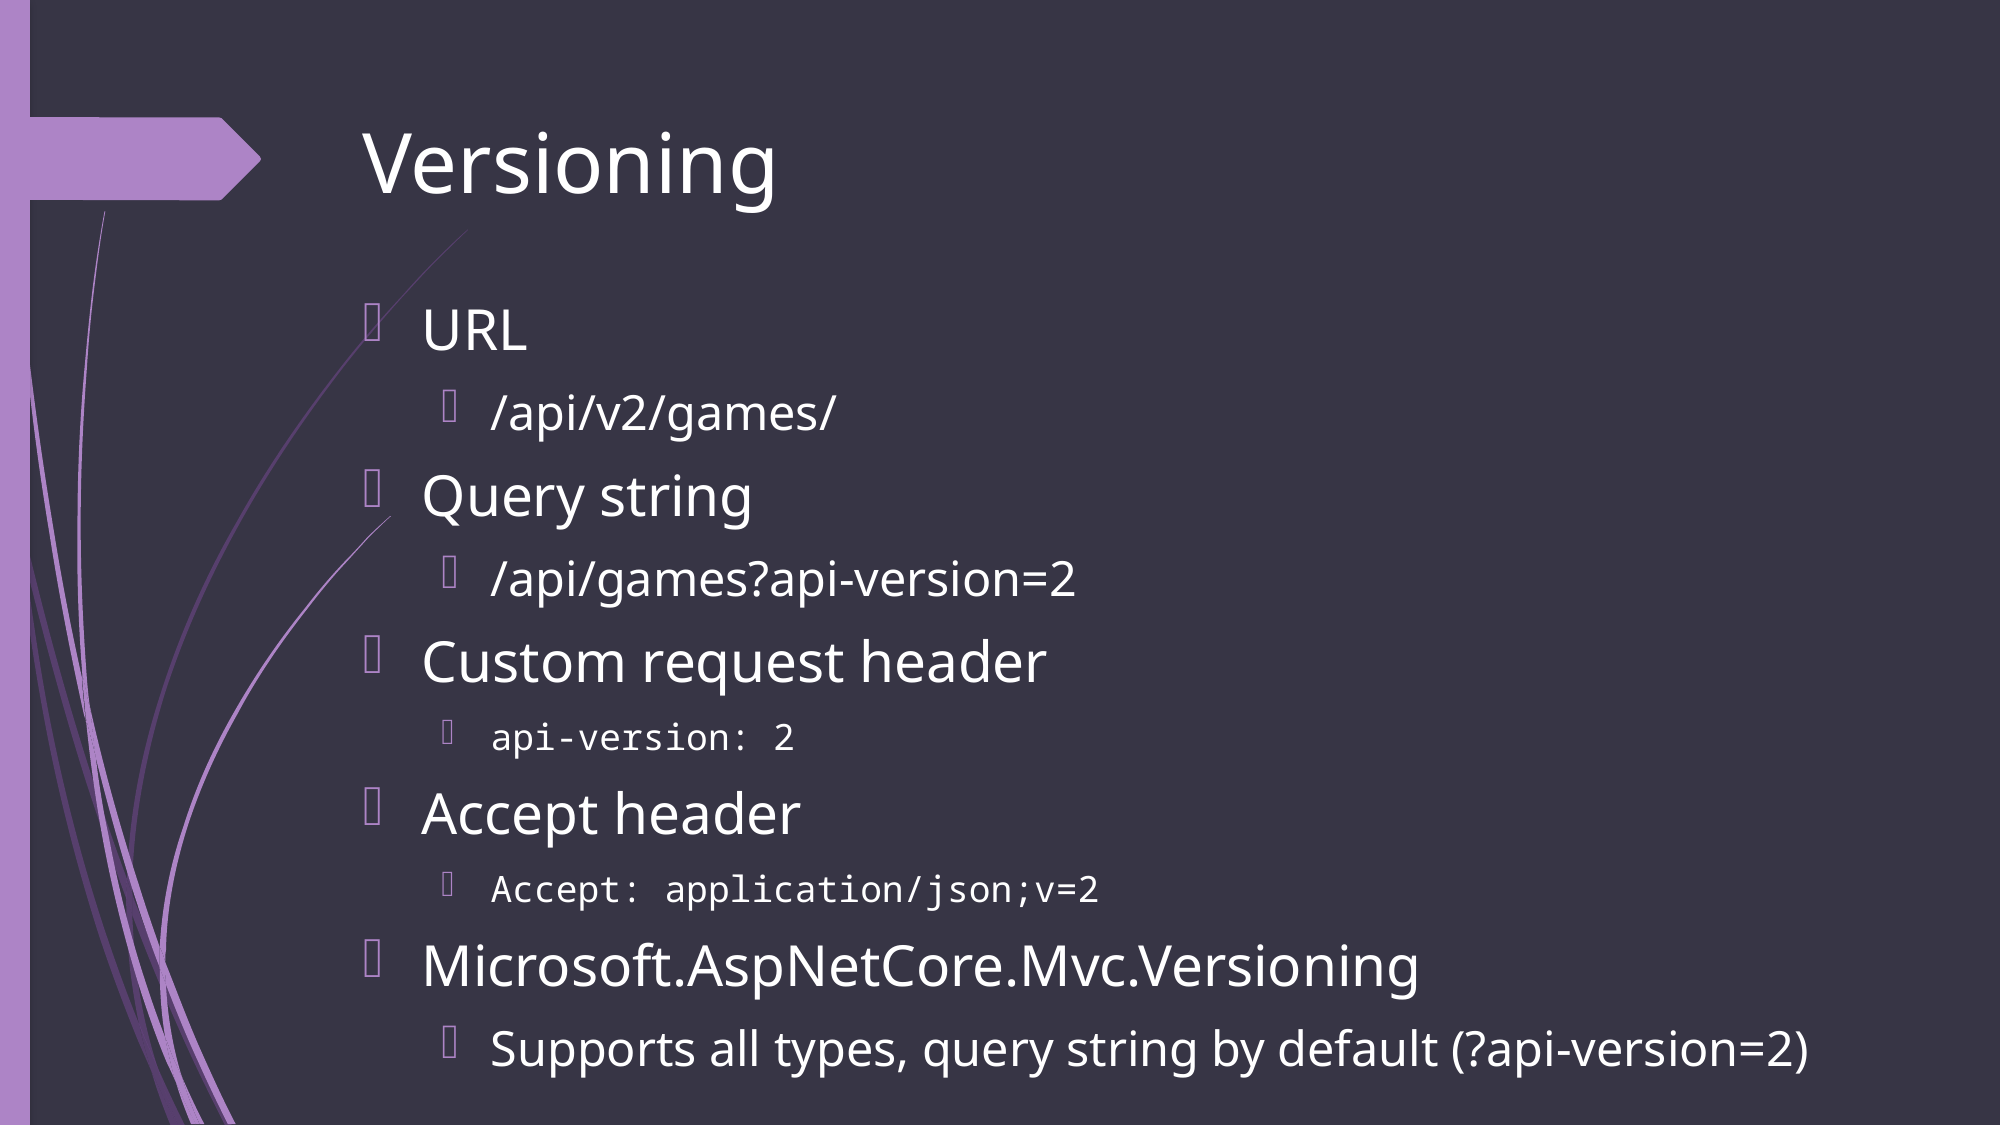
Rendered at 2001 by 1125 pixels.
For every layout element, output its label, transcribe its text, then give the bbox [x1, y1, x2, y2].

title Versioning [347, 102, 1888, 216]
list URL /api/v2/games/ Query string /api/games?api-version=2 Custom request header api-version: 2 Accept header Accept: application/json;v=2 Microsoft.AspNetCore.Mvc.Versioning Supports all types, query string by default (?api-version=2) [347, 286, 1888, 1088]
